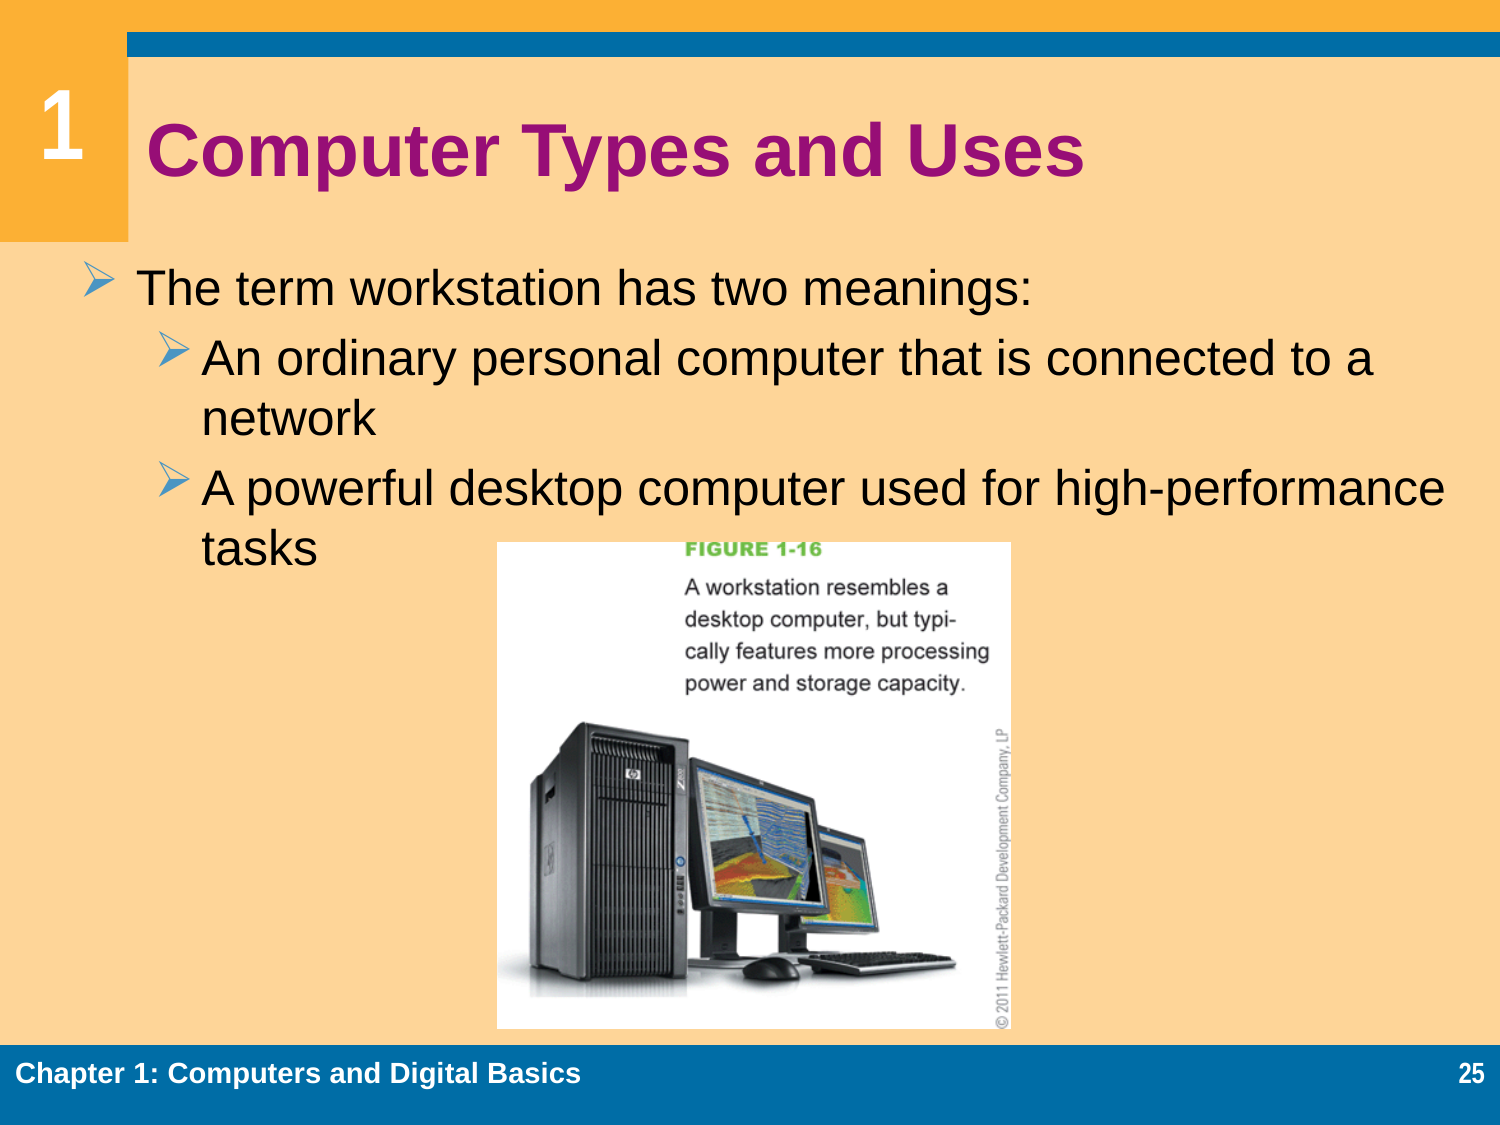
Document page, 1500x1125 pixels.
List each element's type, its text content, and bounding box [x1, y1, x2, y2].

title Computer Types and Uses [131, 60, 1500, 234]
footer Chapter 1: Computers and Digital Basics [0, 1046, 1149, 1125]
slide_number 25 [1149, 1046, 1500, 1125]
list The term workstation has two meanings: An ordinary personal computer that is connected to a network A powerful desktop computer used for high-performance tasks [64, 247, 1500, 1006]
picture [496, 541, 1011, 1029]
